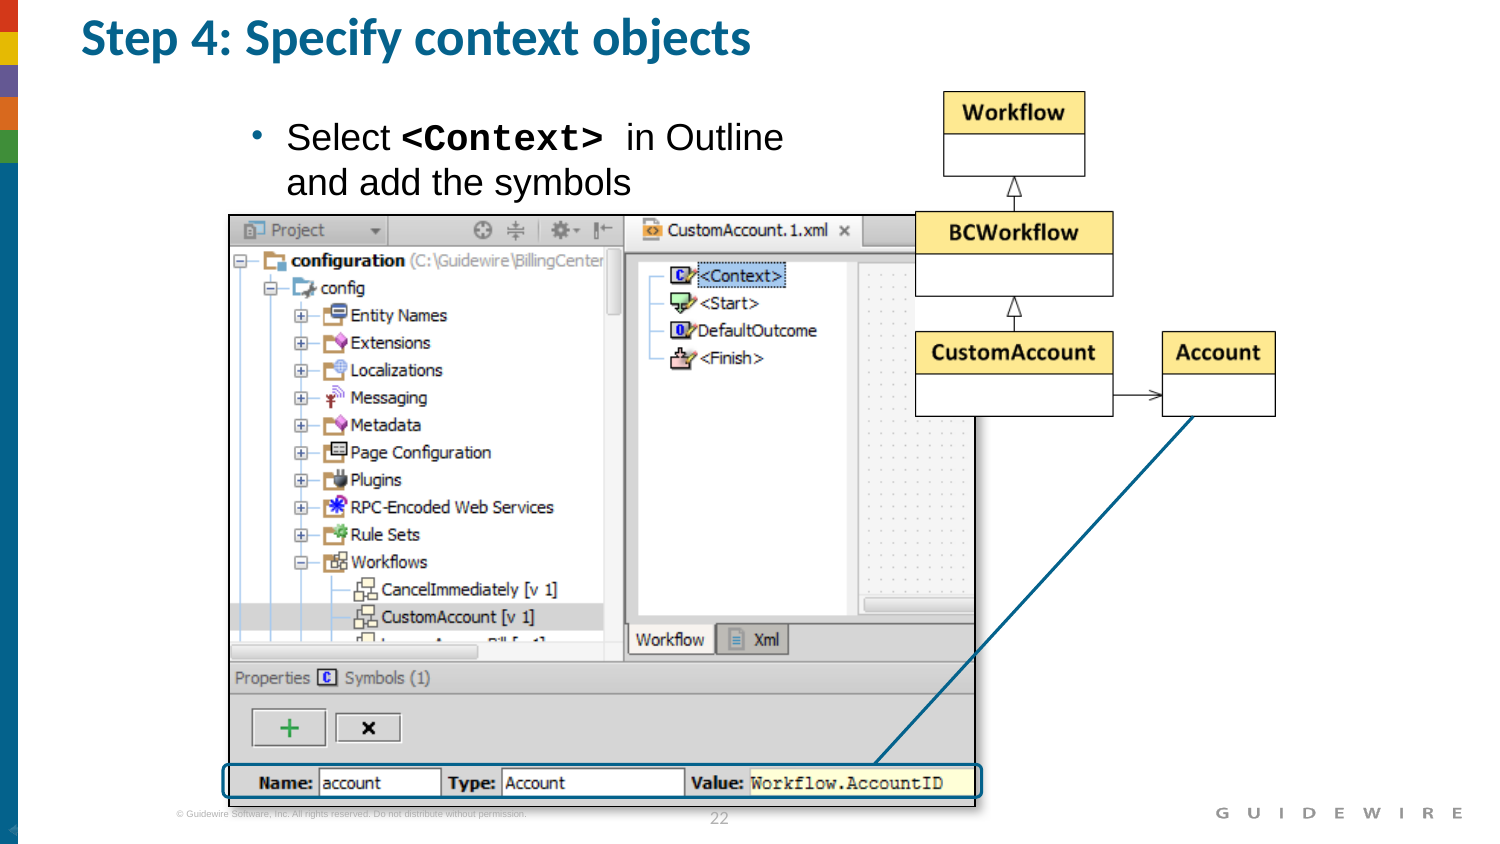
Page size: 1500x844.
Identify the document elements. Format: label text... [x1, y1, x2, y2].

picture [229, 800, 975, 806]
title Step 4: Specify context objects [81, 14, 1446, 107]
picture [11, 826, 18, 834]
picture [880, 659, 975, 762]
picture [1215, 805, 1480, 822]
picture [229, 767, 975, 795]
picture [0, 0, 18, 162]
picture [229, 91, 1276, 762]
list Select <Context> in Outline and add the symbols [251, 112, 793, 214]
